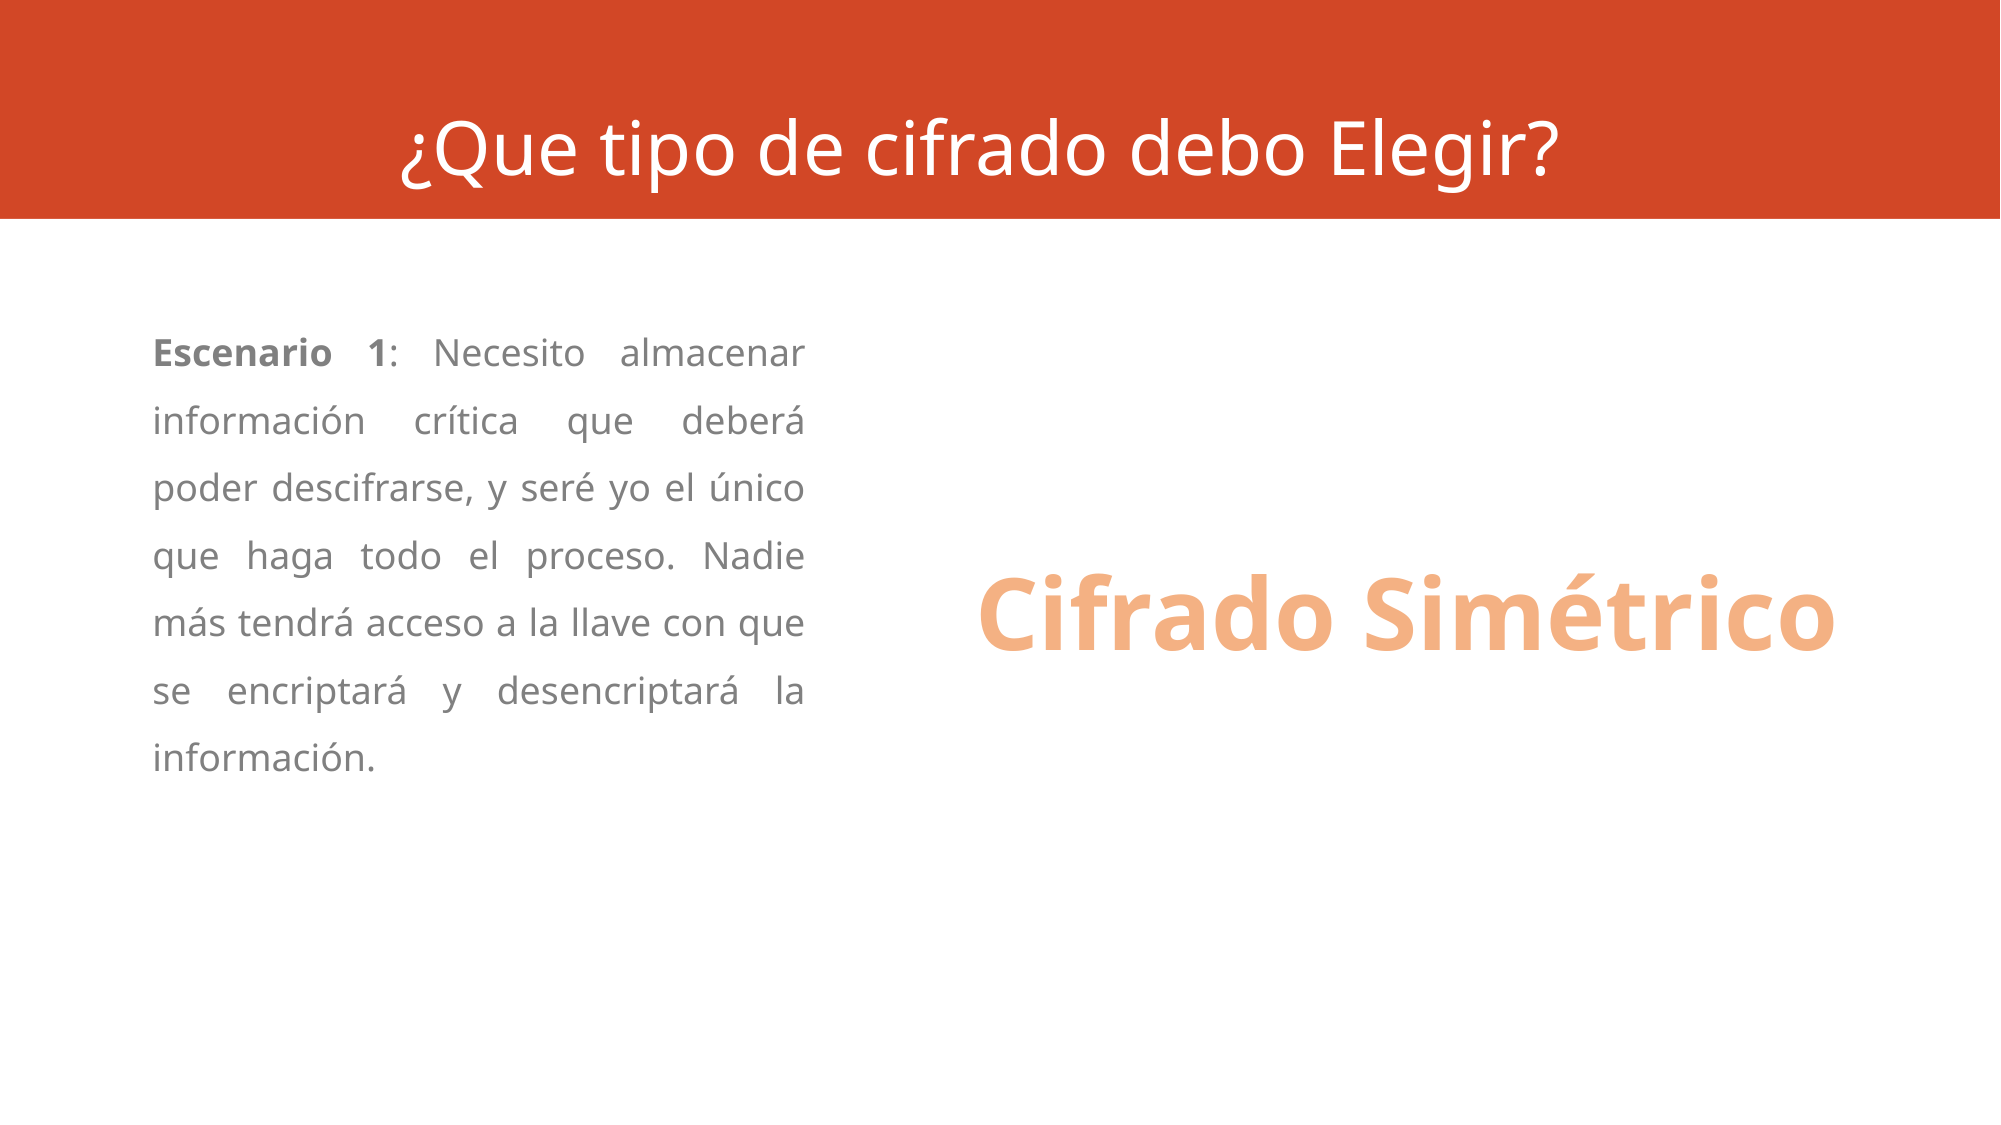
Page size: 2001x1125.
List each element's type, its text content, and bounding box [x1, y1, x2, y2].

list Escenario 1: Necesito almacenar información crítica que deberá poder descifrarse, y seré yo el único que haga todo el proceso. Nadie más tendrá acceso a la llave con que se encriptará y desencriptará la información. [137, 299, 822, 1014]
title ¿Que tipo de cifrado debo Elegir? [99, 0, 1863, 199]
text_box Cifrado Simétrico [926, 479, 1888, 678]
